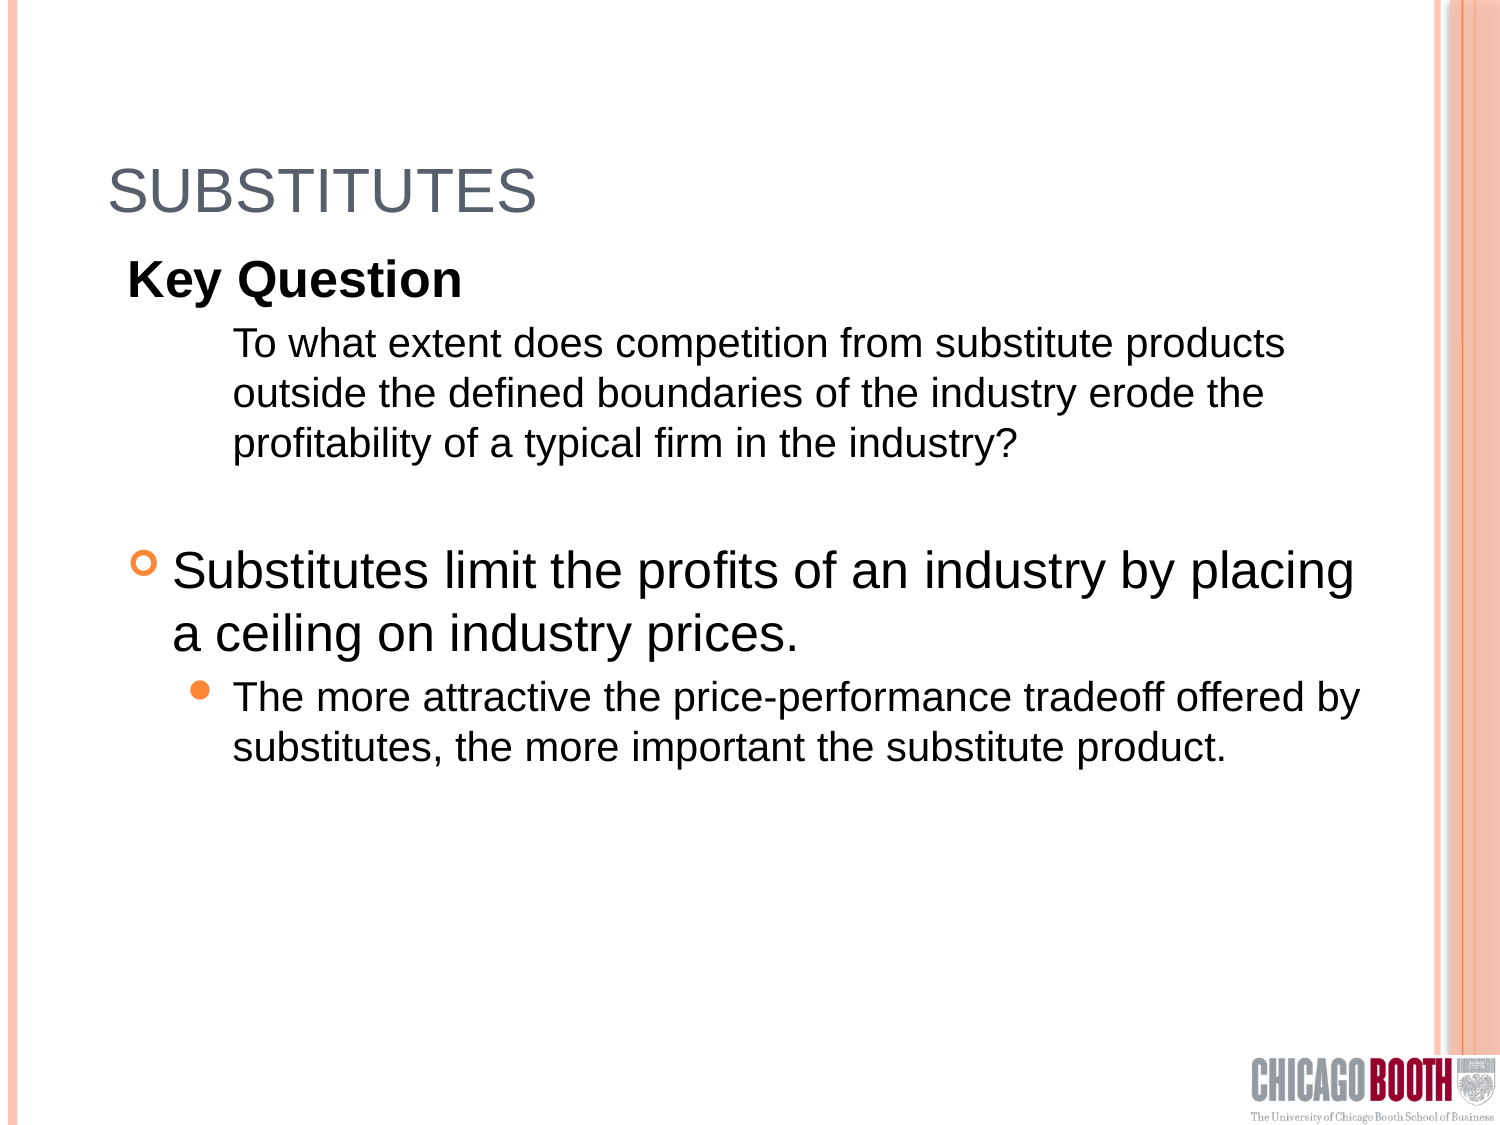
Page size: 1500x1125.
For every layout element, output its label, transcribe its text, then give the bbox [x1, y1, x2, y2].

title Substitutes [75, 45, 1300, 233]
list Key Question To what extent does competition from substitute products outside the defined boundaries of the industry erode the profitability of a typical firm in the industry? Substitutes limit the profits of an industry by placing a ceiling on industry prices. The more attractive the price-performance tradeoff offered by substitutes, the more important the substitute product. [112, 237, 1388, 951]
picture [1246, 1055, 1500, 1125]
